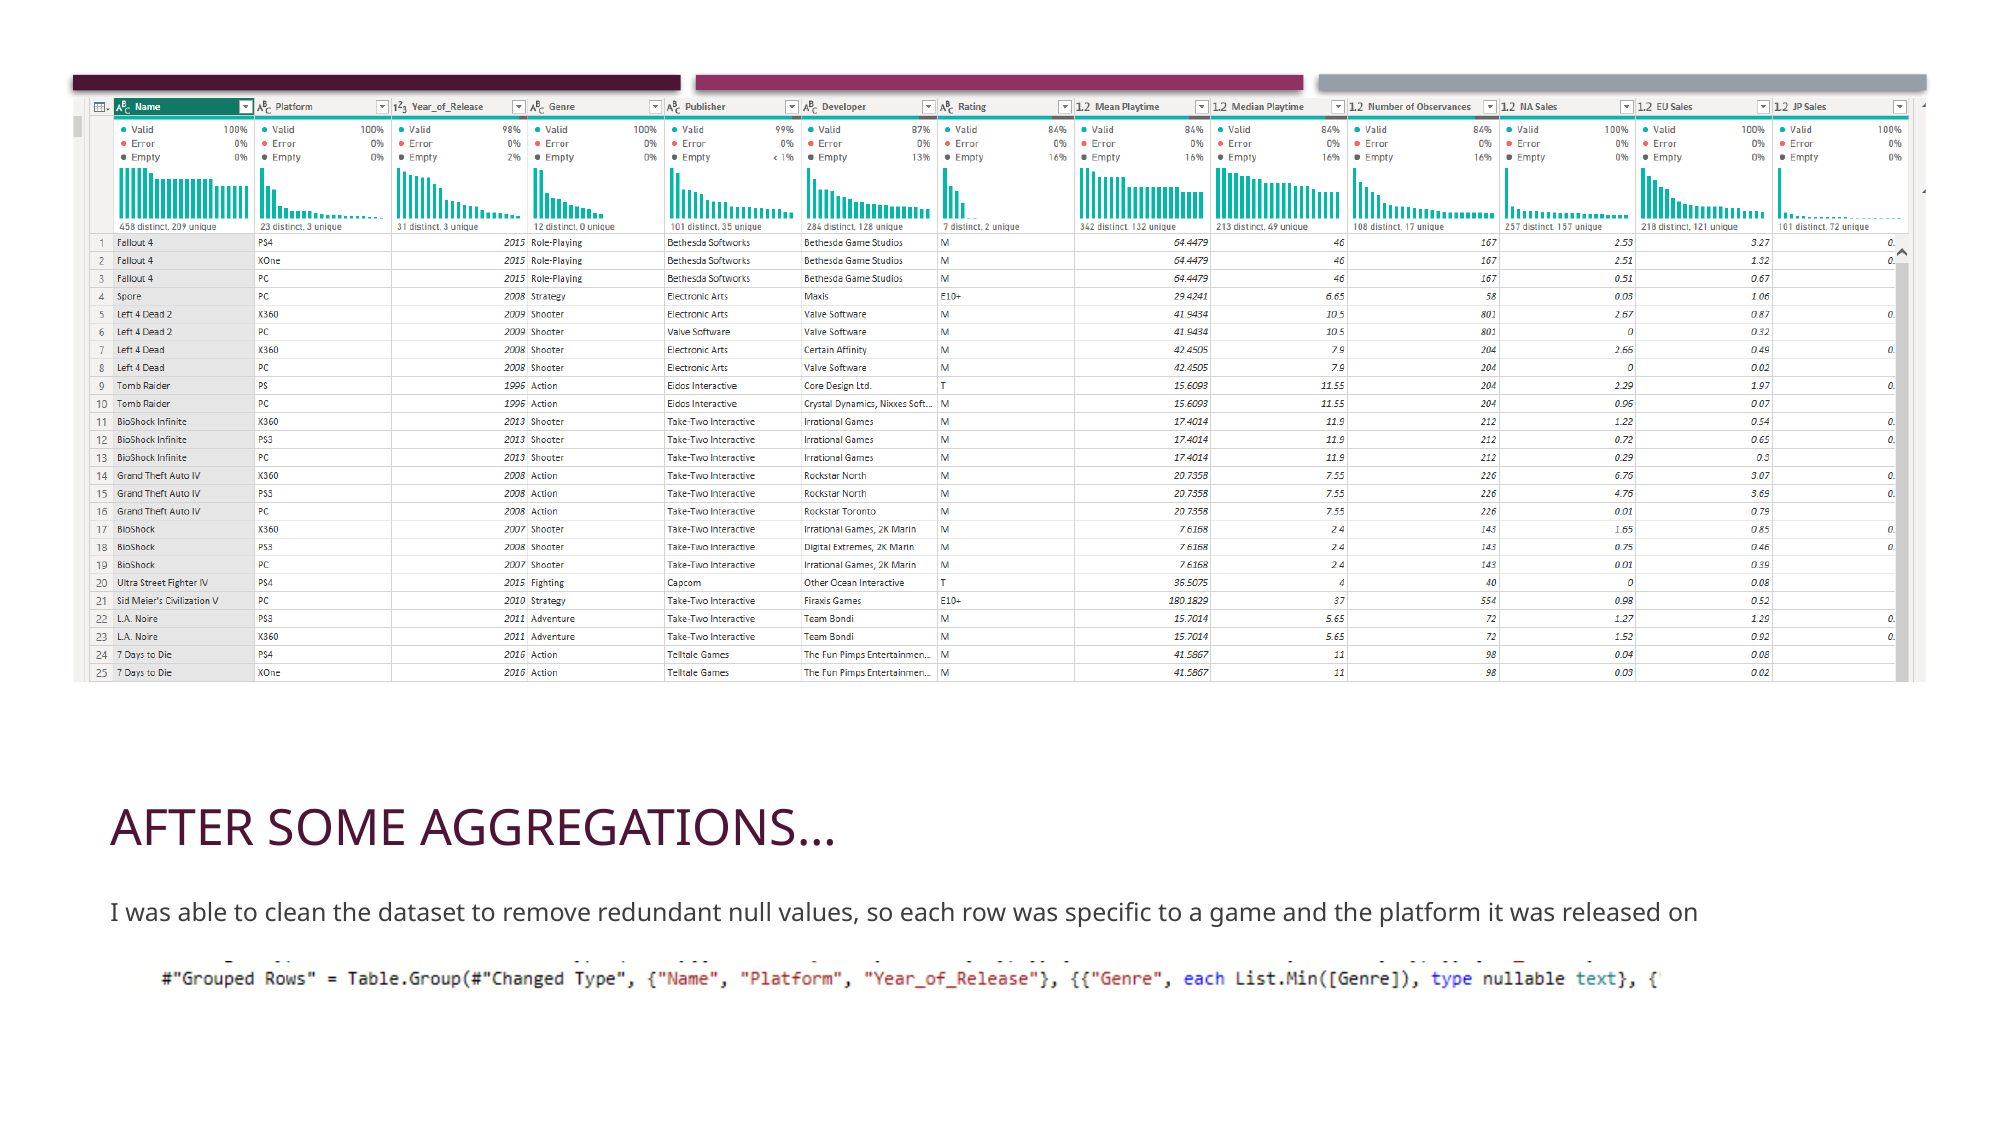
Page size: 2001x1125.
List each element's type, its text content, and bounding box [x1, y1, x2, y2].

list I was able to clean the dataset to remove redundant null values, so each row was specific to a game and the platform it was released on [95, 862, 1905, 962]
picture [138, 960, 1662, 993]
title After some aggregations… [95, 769, 1905, 862]
picture [72, 97, 1927, 683]
